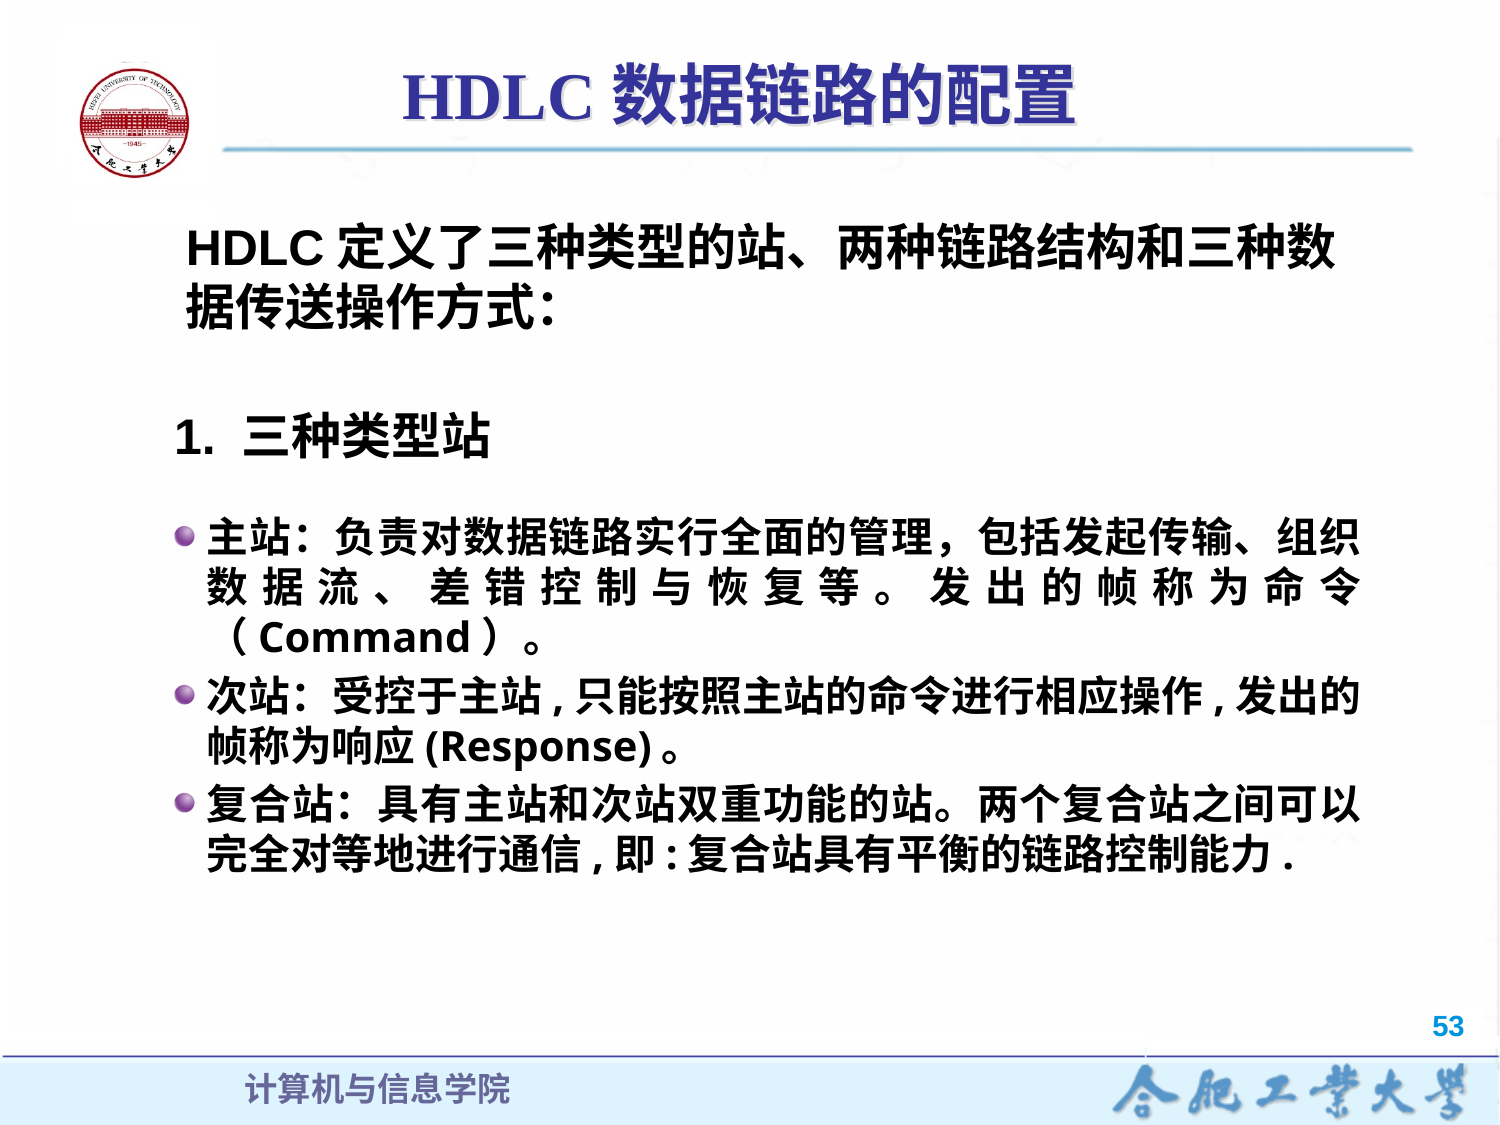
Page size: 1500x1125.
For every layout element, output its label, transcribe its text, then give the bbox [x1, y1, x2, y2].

list 主站：负责对数据链路实行全面的管理，包括发起传输、组织数据流、差错控制与恢复等。发出的帧称为命令（Command）。 次站：受控于主站,只能按照主站的命令进行相应操作,发出的帧称为响应(Response)。 复合站：具有主站和次站双重功能的站。两个复合站之间可以完全对等地进行通信,即:复合站具有平衡的链路控制能力. [159, 503, 1376, 842]
picture [0, 0, 1500, 1125]
text_box HDLC定义了三种类型的站、两种链路结构和三种数据传送操作方式： [171, 208, 1400, 343]
title HDLC数据链路的配置 [159, 36, 1322, 149]
text_box 1. 三种类型站 [159, 397, 913, 472]
